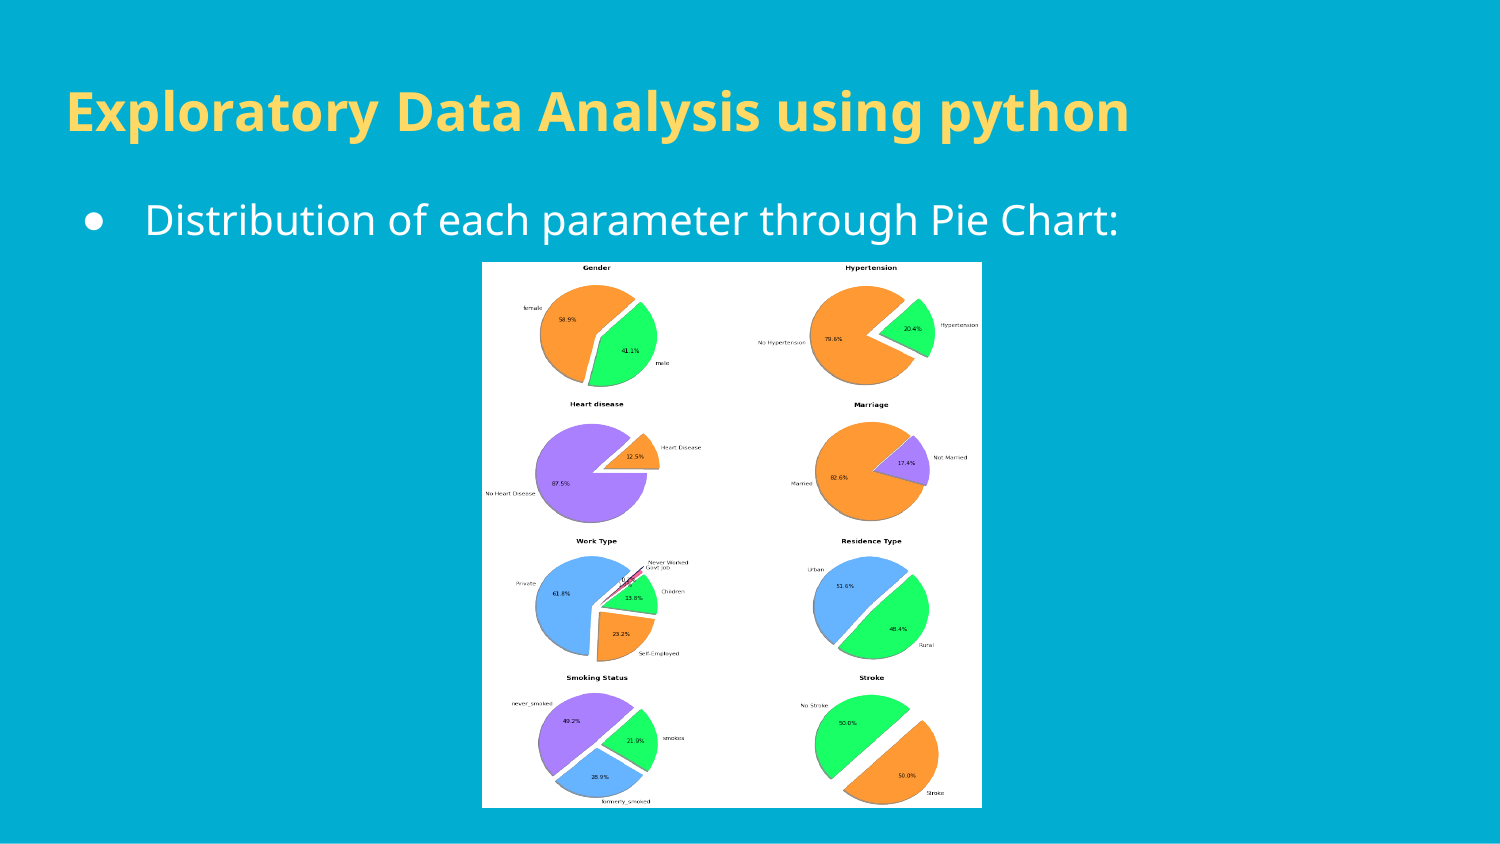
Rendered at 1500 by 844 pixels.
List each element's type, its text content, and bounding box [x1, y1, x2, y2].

picture [481, 261, 983, 809]
list Distribution of each parameter through Pie Chart: [63, 184, 1423, 669]
title Exploratory Data Analysis using python [63, 36, 1401, 184]
